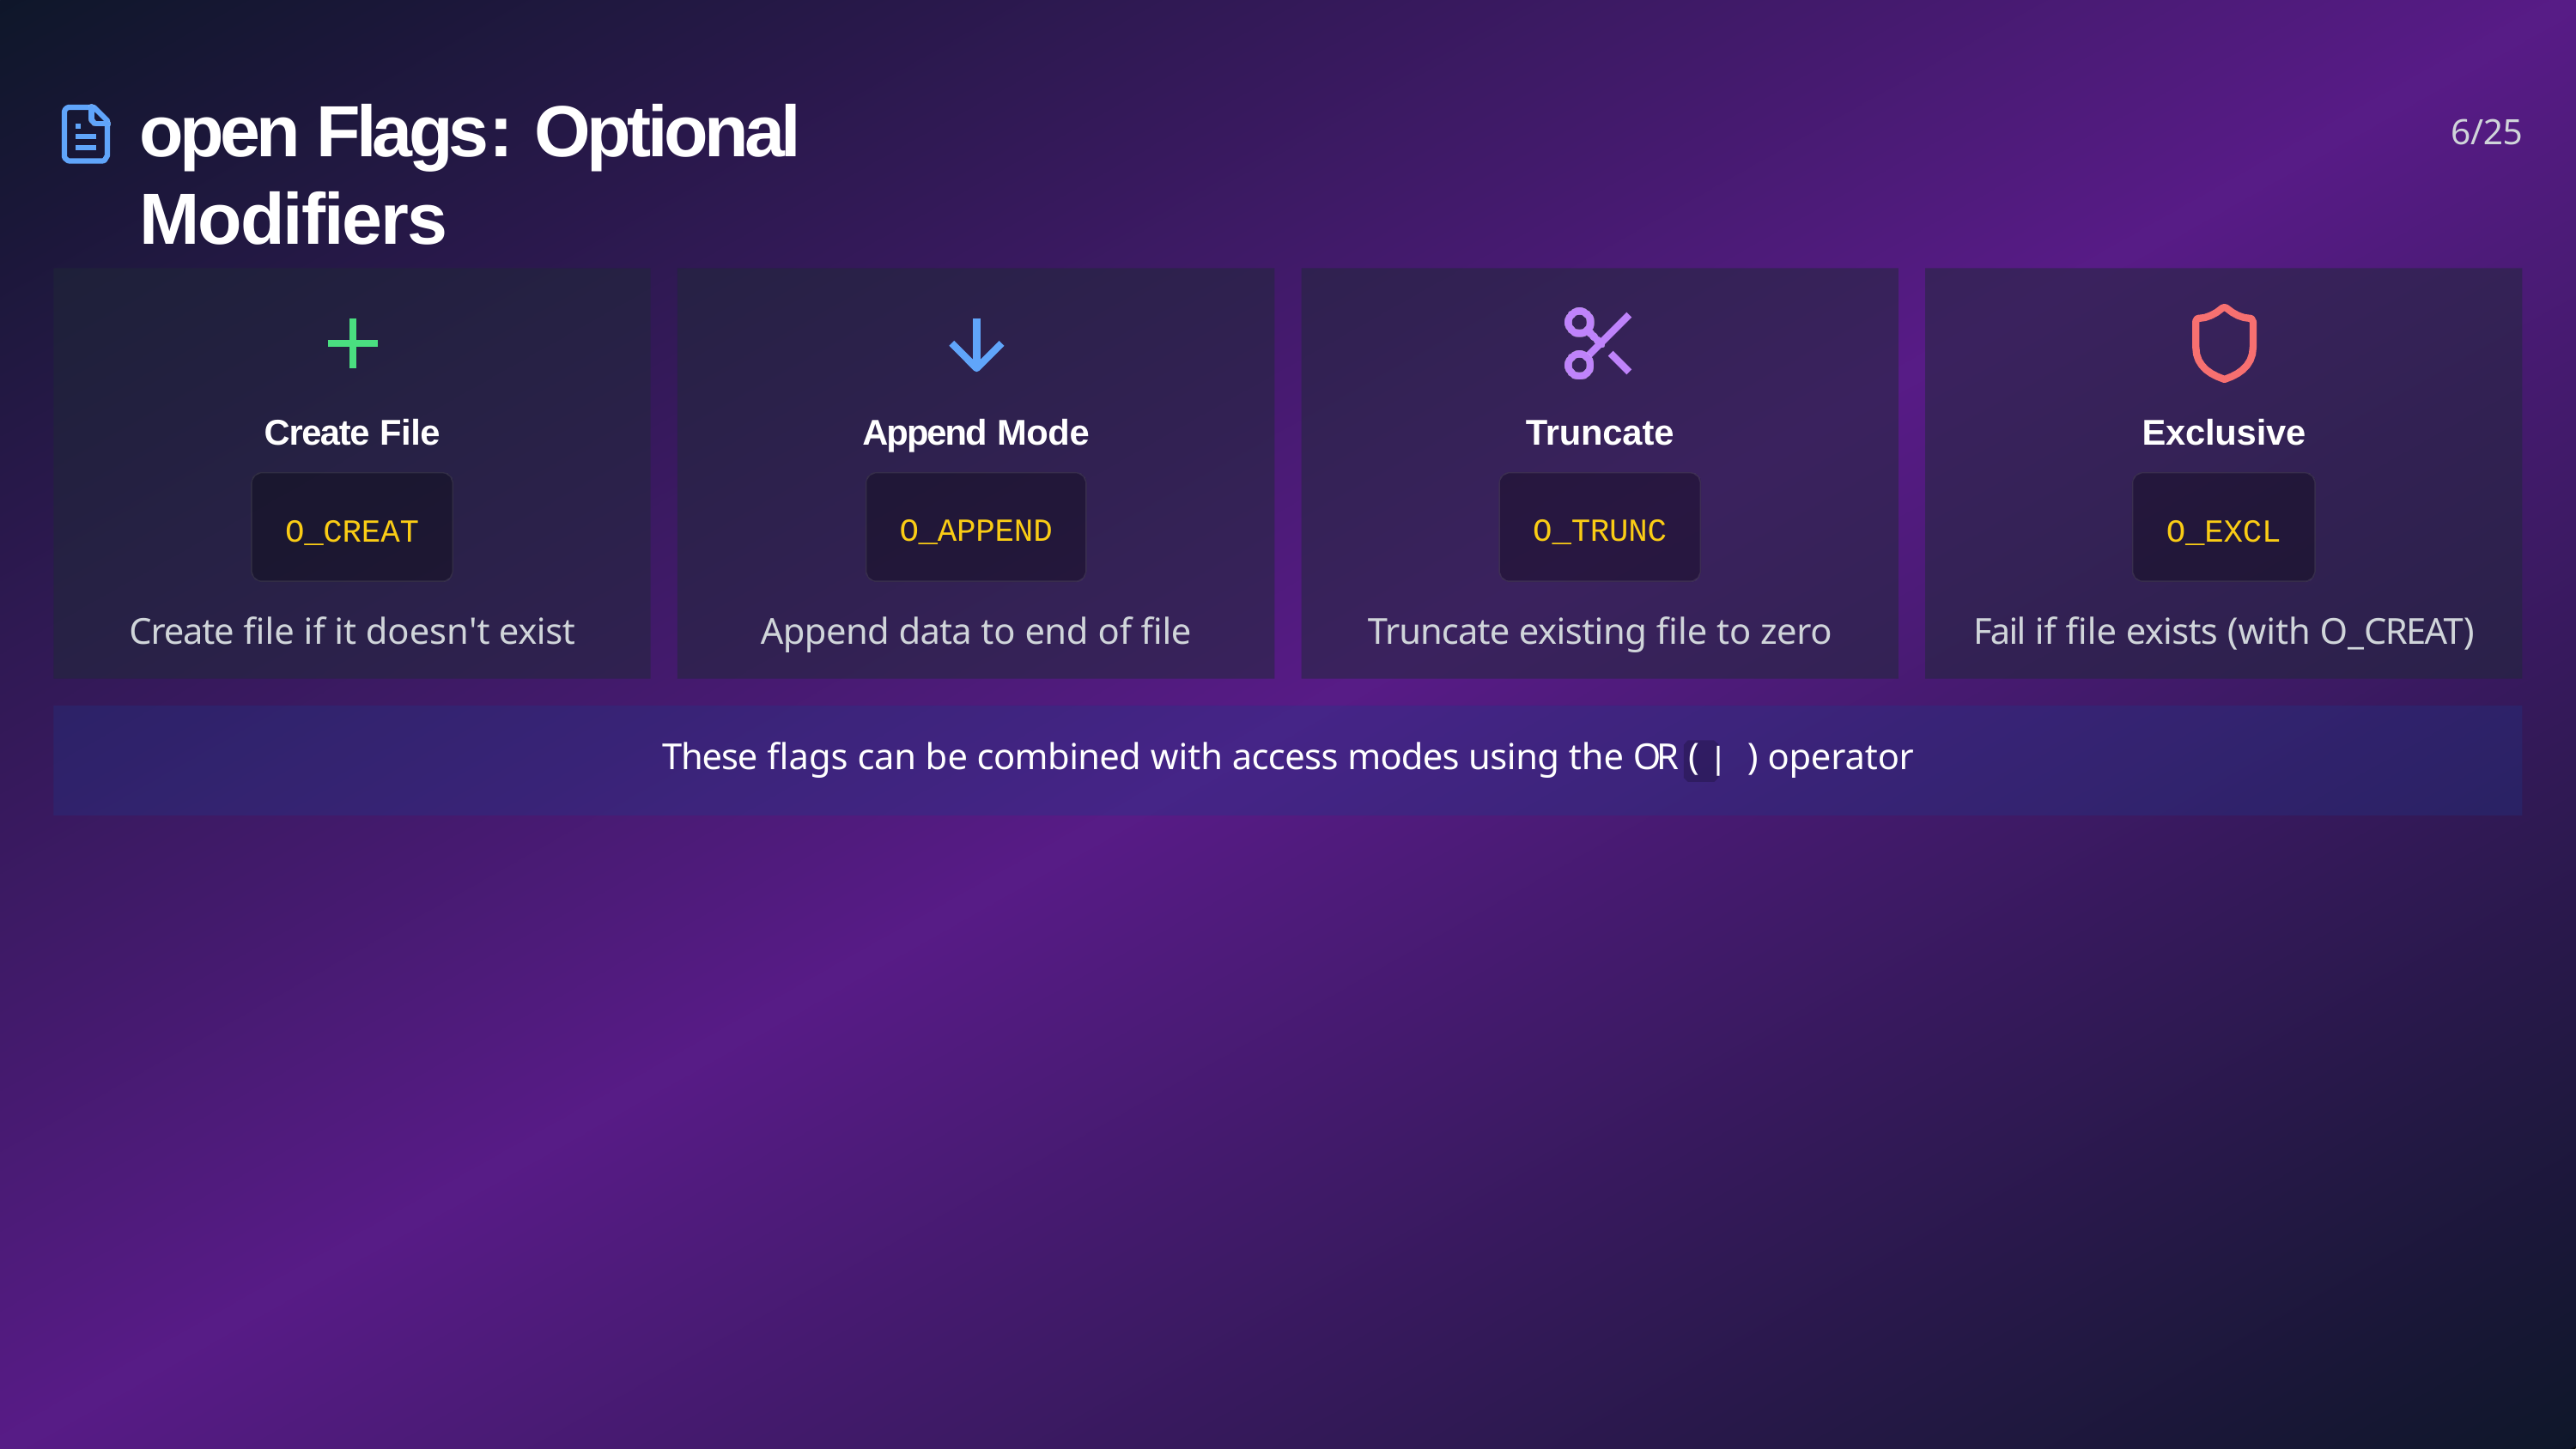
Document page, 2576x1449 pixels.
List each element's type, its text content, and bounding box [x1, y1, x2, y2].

title open Flags: Optional Modifiers [137, 81, 1104, 325]
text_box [677, 268, 1275, 679]
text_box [53, 268, 651, 679]
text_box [53, 705, 2523, 816]
picture [0, 0, 2576, 1449]
text_box 6/25 [2449, 107, 2524, 152]
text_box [1301, 268, 1899, 679]
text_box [1924, 268, 2523, 679]
